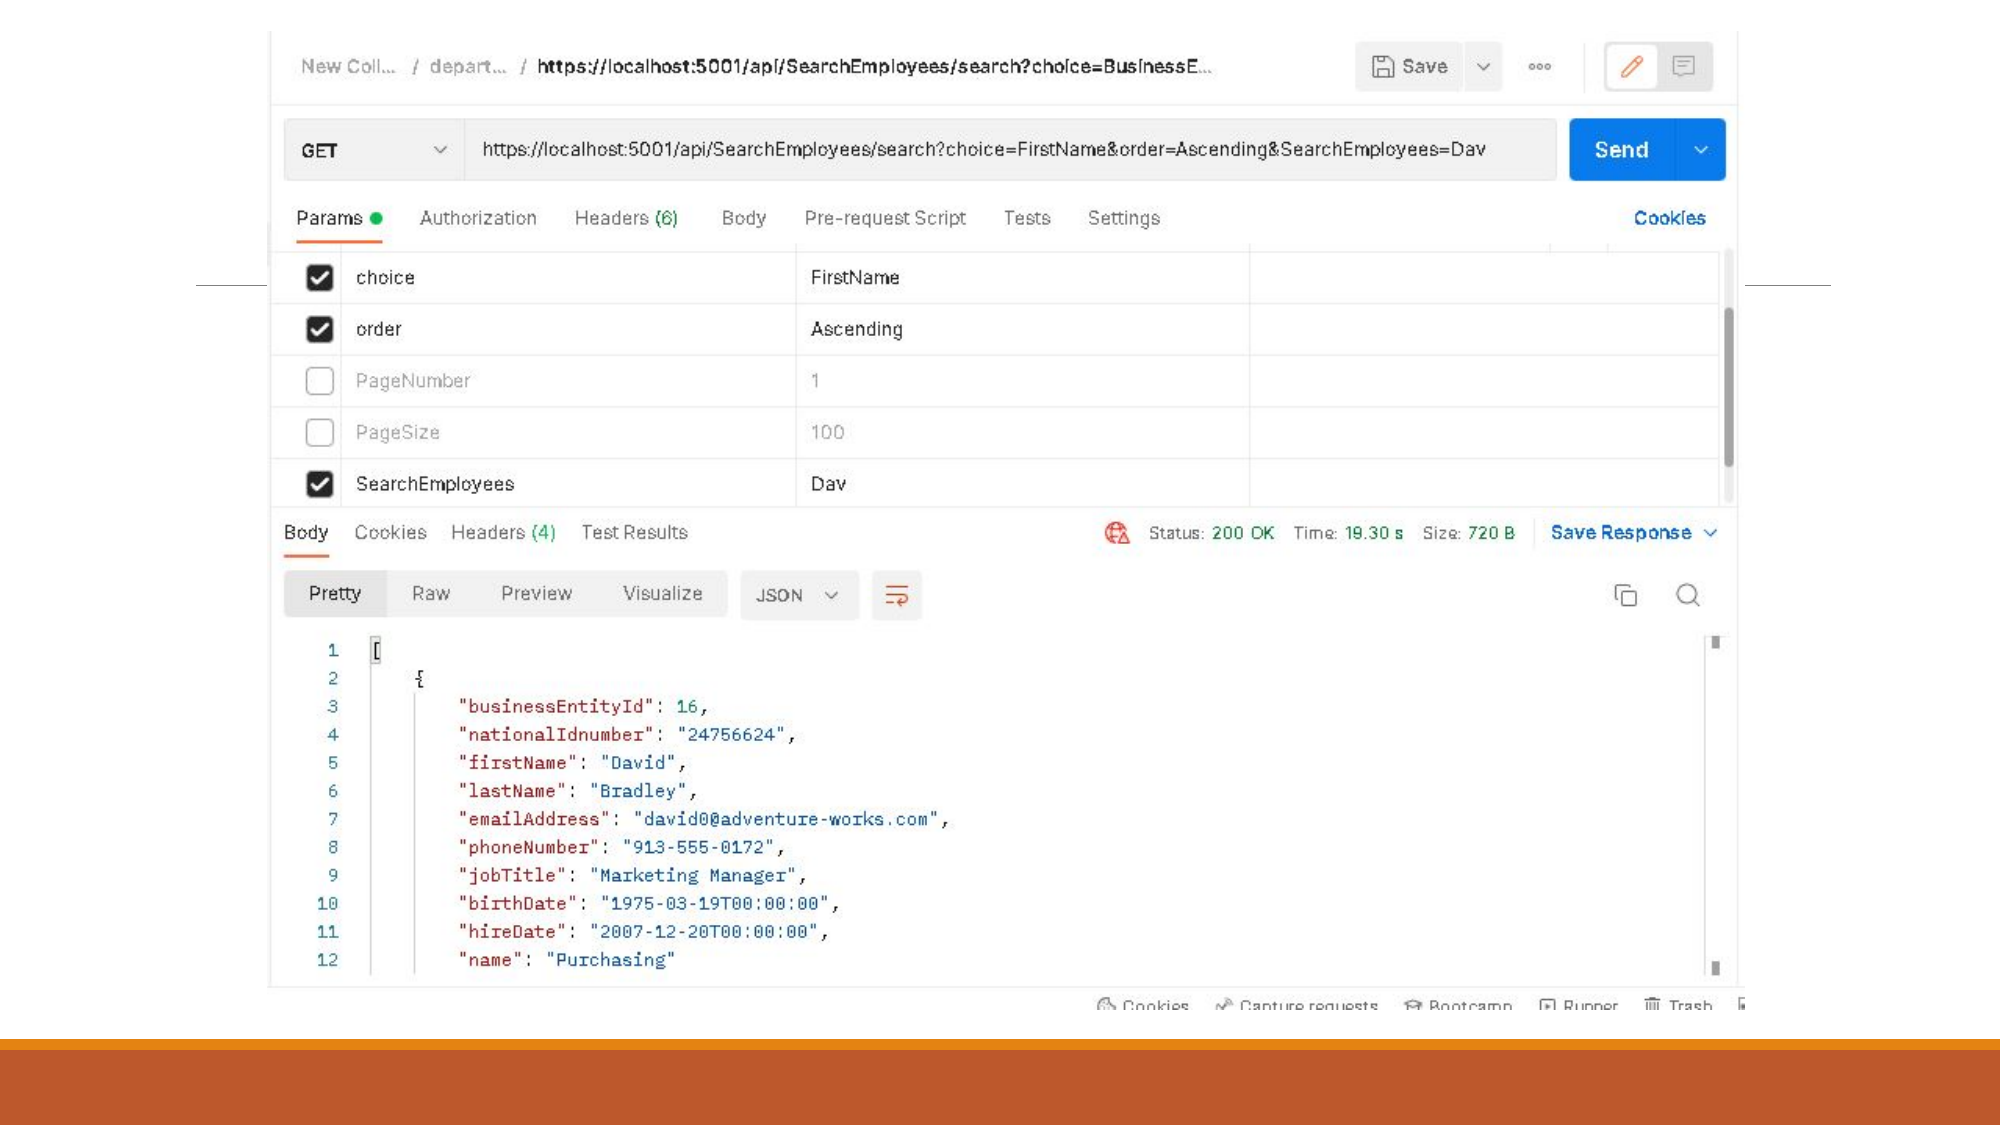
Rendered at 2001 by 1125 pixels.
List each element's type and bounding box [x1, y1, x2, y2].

picture [267, 30, 1745, 1011]
